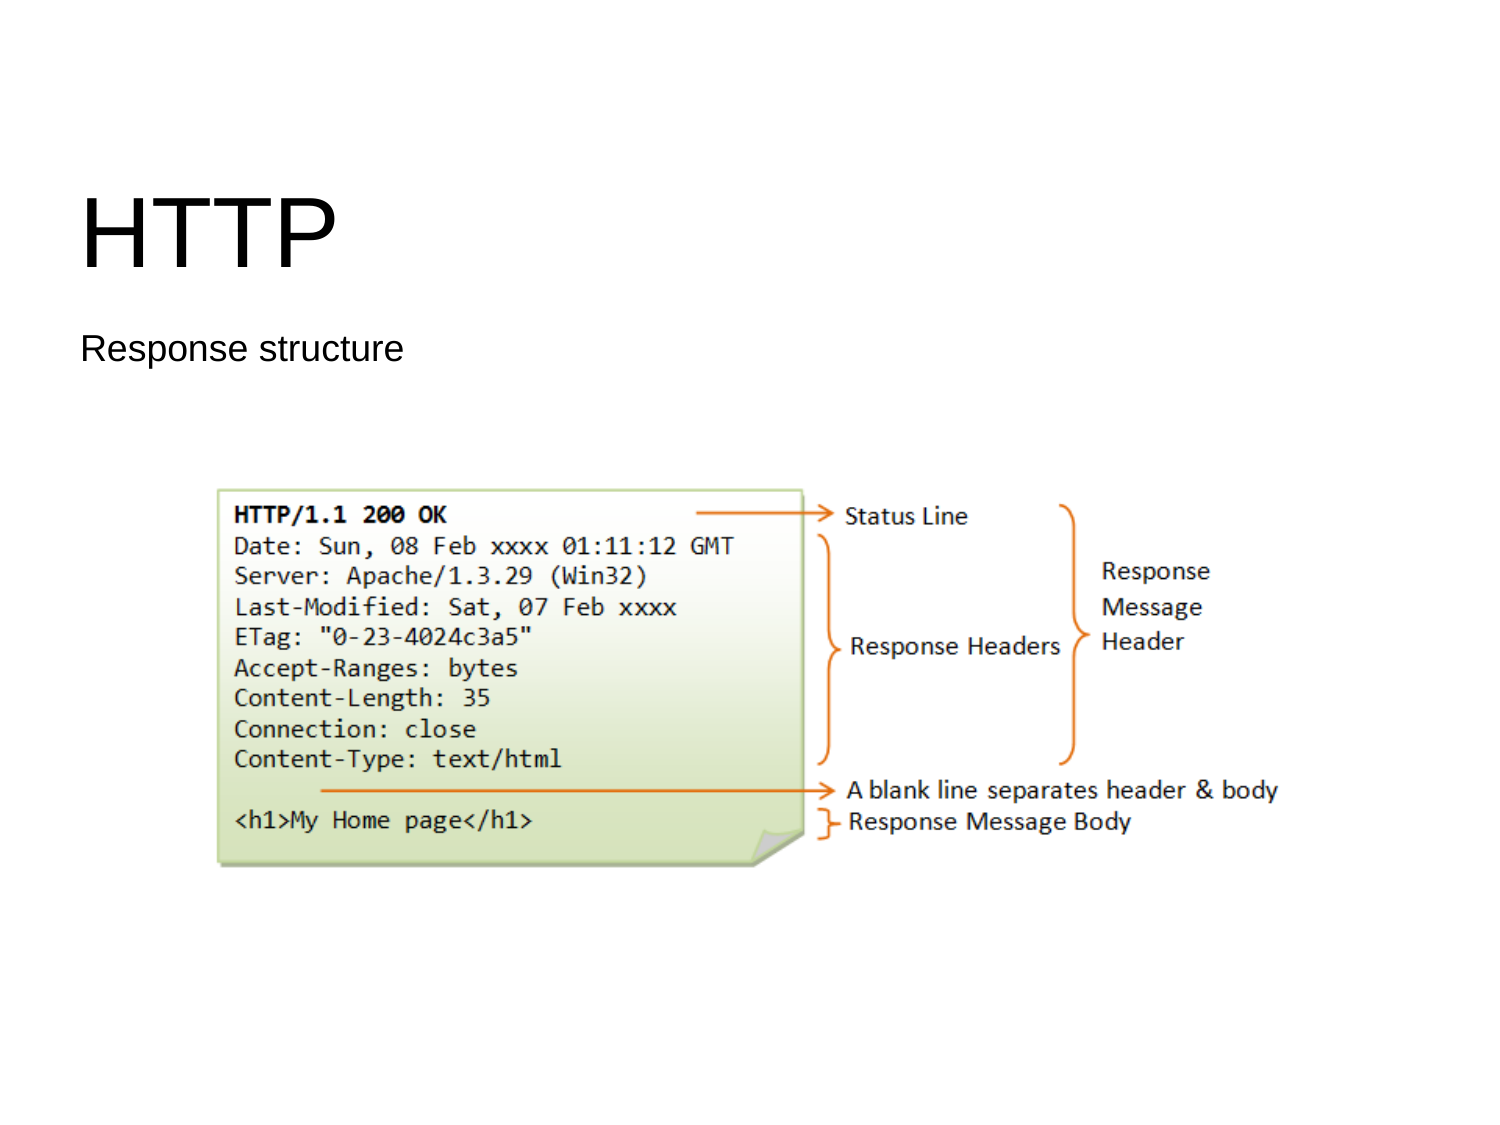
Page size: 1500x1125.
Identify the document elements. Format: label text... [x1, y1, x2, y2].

text_box HTTP [65, 153, 1458, 303]
text_box Response structure [65, 309, 1458, 385]
picture [199, 470, 1301, 888]
